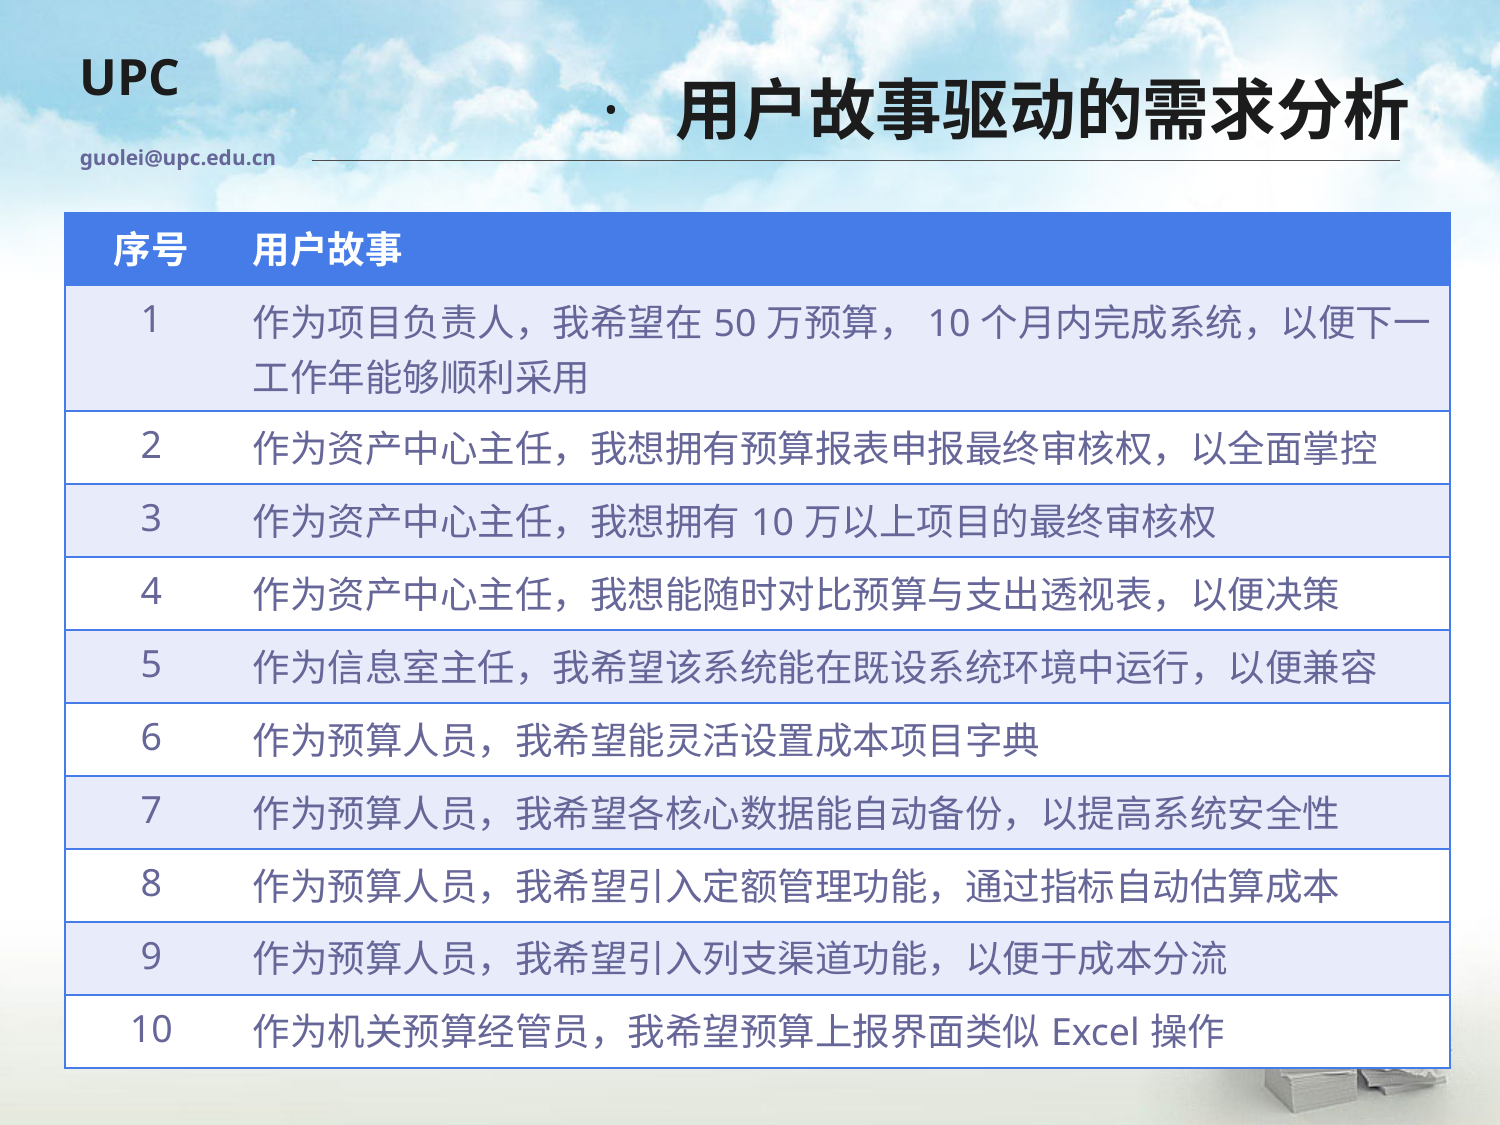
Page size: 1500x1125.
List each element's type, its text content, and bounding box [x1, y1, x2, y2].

table_cell 5 [66, 631, 238, 702]
table_cell 1 [66, 286, 238, 410]
list 用户故事驱动的需求分析 [75, 52, 1425, 212]
table_cell 作为机关预算经管员，我希望预算上报界面类似Excel操作 [238, 996, 1449, 1067]
table_cell 作为预算人员，我希望引入定额管理功能，通过指标自动估算成本 [238, 850, 1449, 921]
table_cell 作为项目负责人，我希望在50万预算，10个月内完成系统，以便下一工作年能够顺利采用 [238, 286, 1449, 410]
table_cell 作为资产中心主任，我想拥有预算报表申报最终审核权，以全面掌控 [238, 412, 1449, 483]
table_cell 3 [66, 485, 238, 556]
table_cell 作为资产中心主任，我想拥有10万以上项目的最终审核权 [238, 485, 1449, 556]
table_header 用户故事 [238, 213, 1449, 285]
table_cell 9 [66, 923, 238, 994]
table_cell 作为预算人员，我希望引入列支渠道功能，以便于成本分流 [238, 923, 1449, 994]
table_cell 4 [66, 558, 238, 629]
table_cell 作为预算人员，我希望能灵活设置成本项目字典 [238, 704, 1449, 775]
table_cell 作为信息室主任，我希望该系统能在既设系统环境中运行，以便兼容 [238, 631, 1449, 702]
picture [0, 0, 1500, 1125]
table_cell 8 [66, 850, 238, 921]
table_cell 10 [66, 996, 238, 1067]
table_cell 作为资产中心主任，我想能随时对比预算与支出透视表，以便决策 [238, 558, 1449, 629]
table_cell 2 [66, 412, 238, 483]
table_header 序号 [66, 213, 238, 285]
table_cell 6 [66, 704, 238, 775]
table_cell 作为预算人员，我希望各核心数据能自动备份，以提高系统安全性 [238, 777, 1449, 848]
slide_number guolei@upc.edu.cn [64, 137, 433, 190]
table_cell 7 [66, 777, 238, 848]
